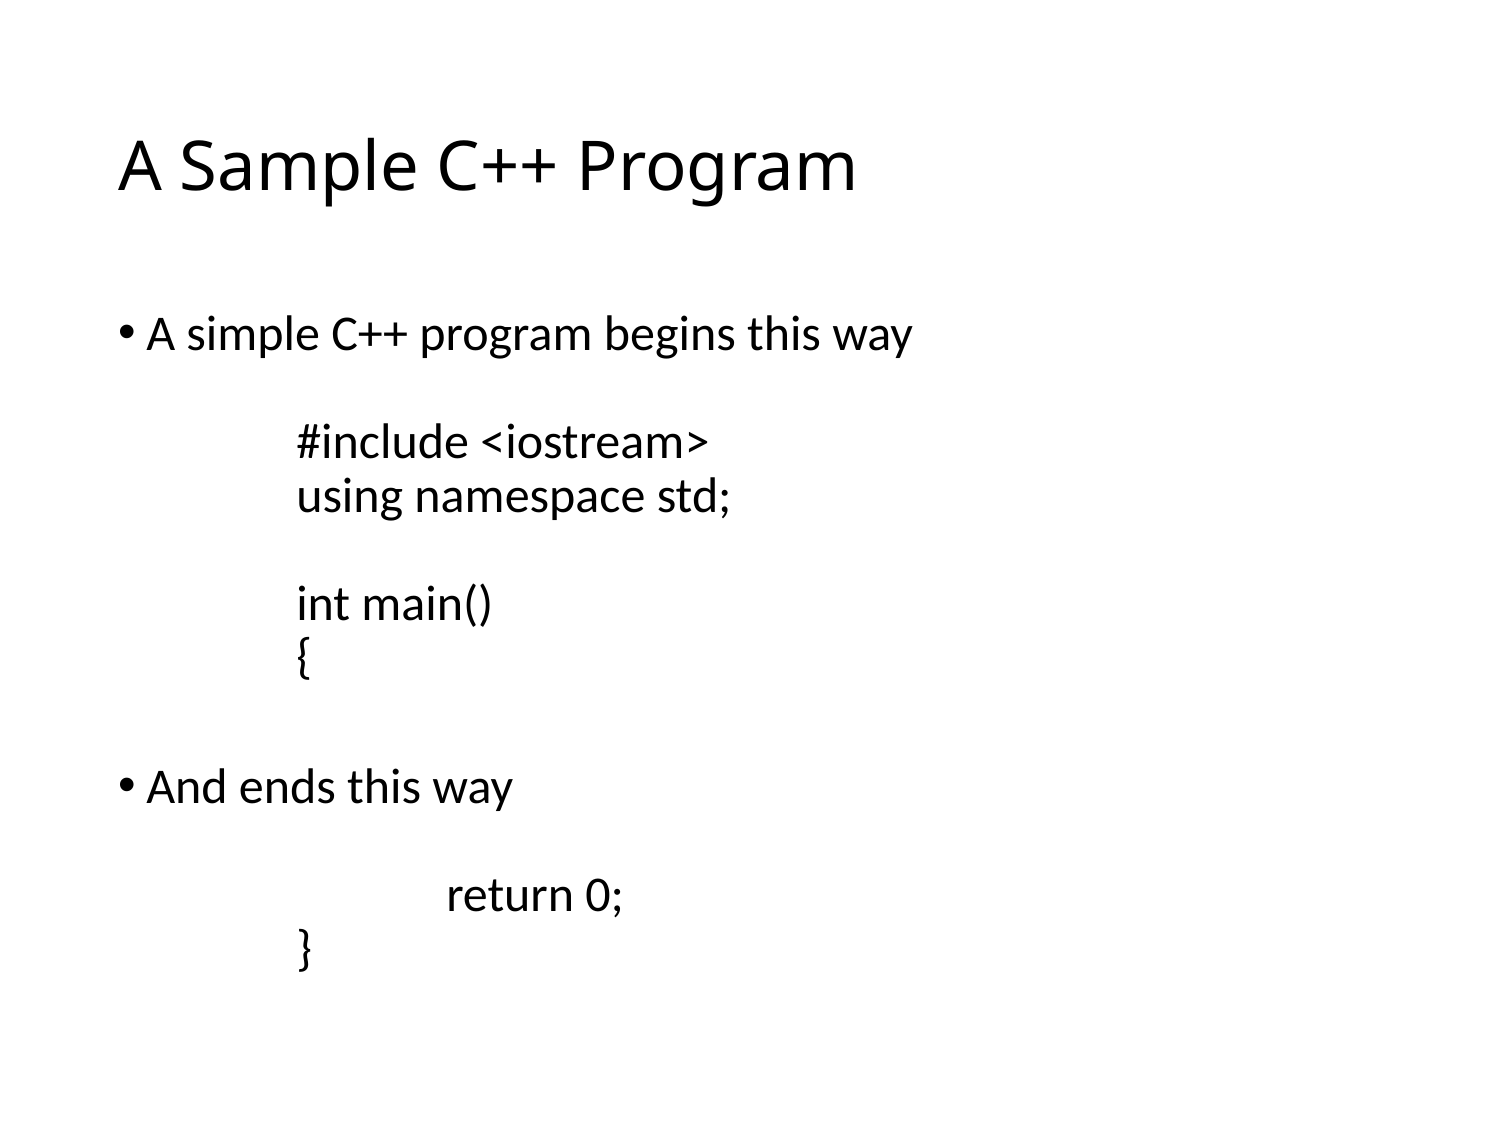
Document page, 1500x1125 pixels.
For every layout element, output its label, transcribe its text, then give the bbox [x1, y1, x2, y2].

list A simple C++ program begins this way #include <iostream> using namespace std; int main() { And ends this way return 0; } [103, 299, 1397, 1014]
title A Sample C++ Program [103, 59, 1397, 278]
